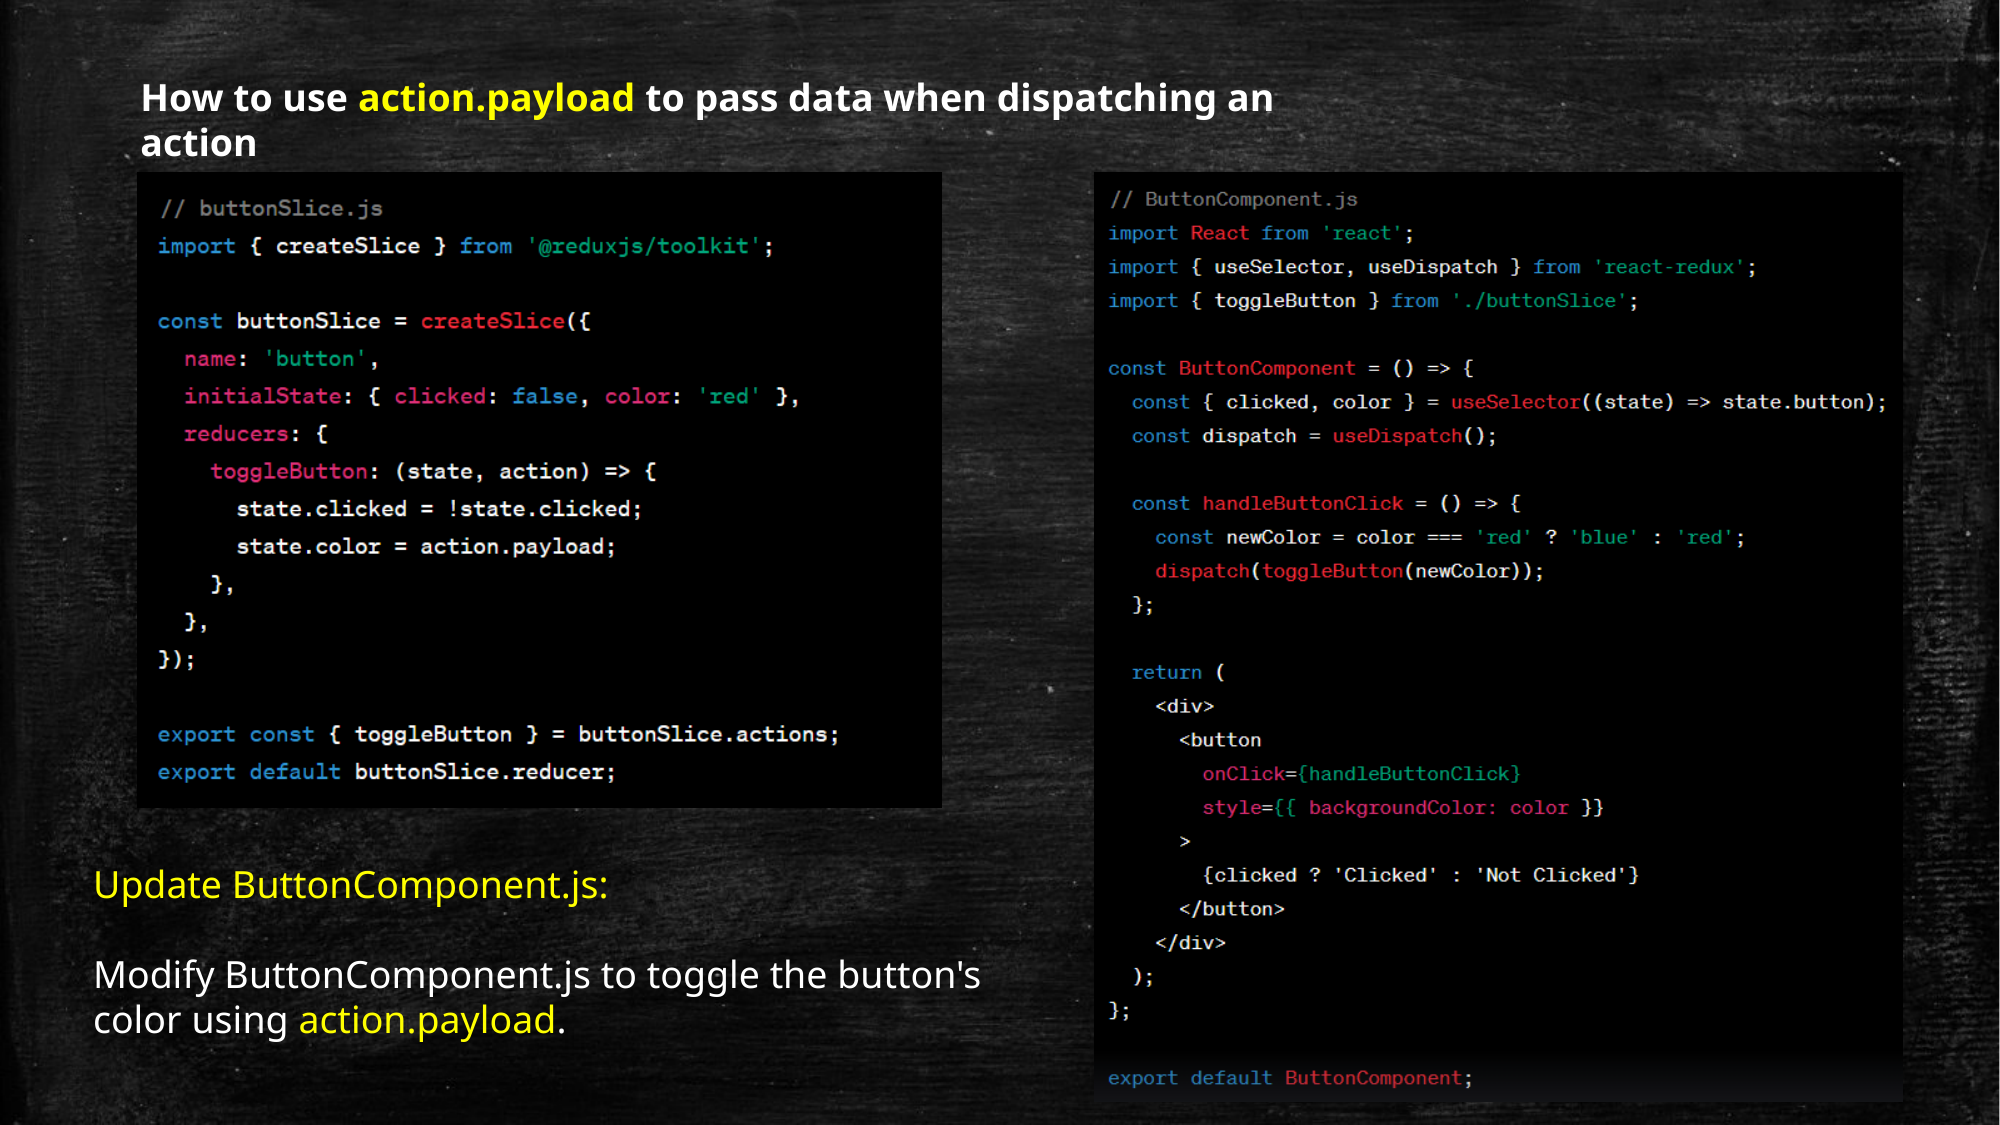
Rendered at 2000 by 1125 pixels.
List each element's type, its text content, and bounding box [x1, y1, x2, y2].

text_box Update ButtonComponent.js: Modify ButtonComponent.js to toggle the button's color using action.payload. [78, 853, 1079, 1049]
picture [1094, 172, 1903, 1102]
text_box How to use action.payload to pass data when dispatching an action [125, 66, 1394, 172]
picture [137, 172, 942, 808]
